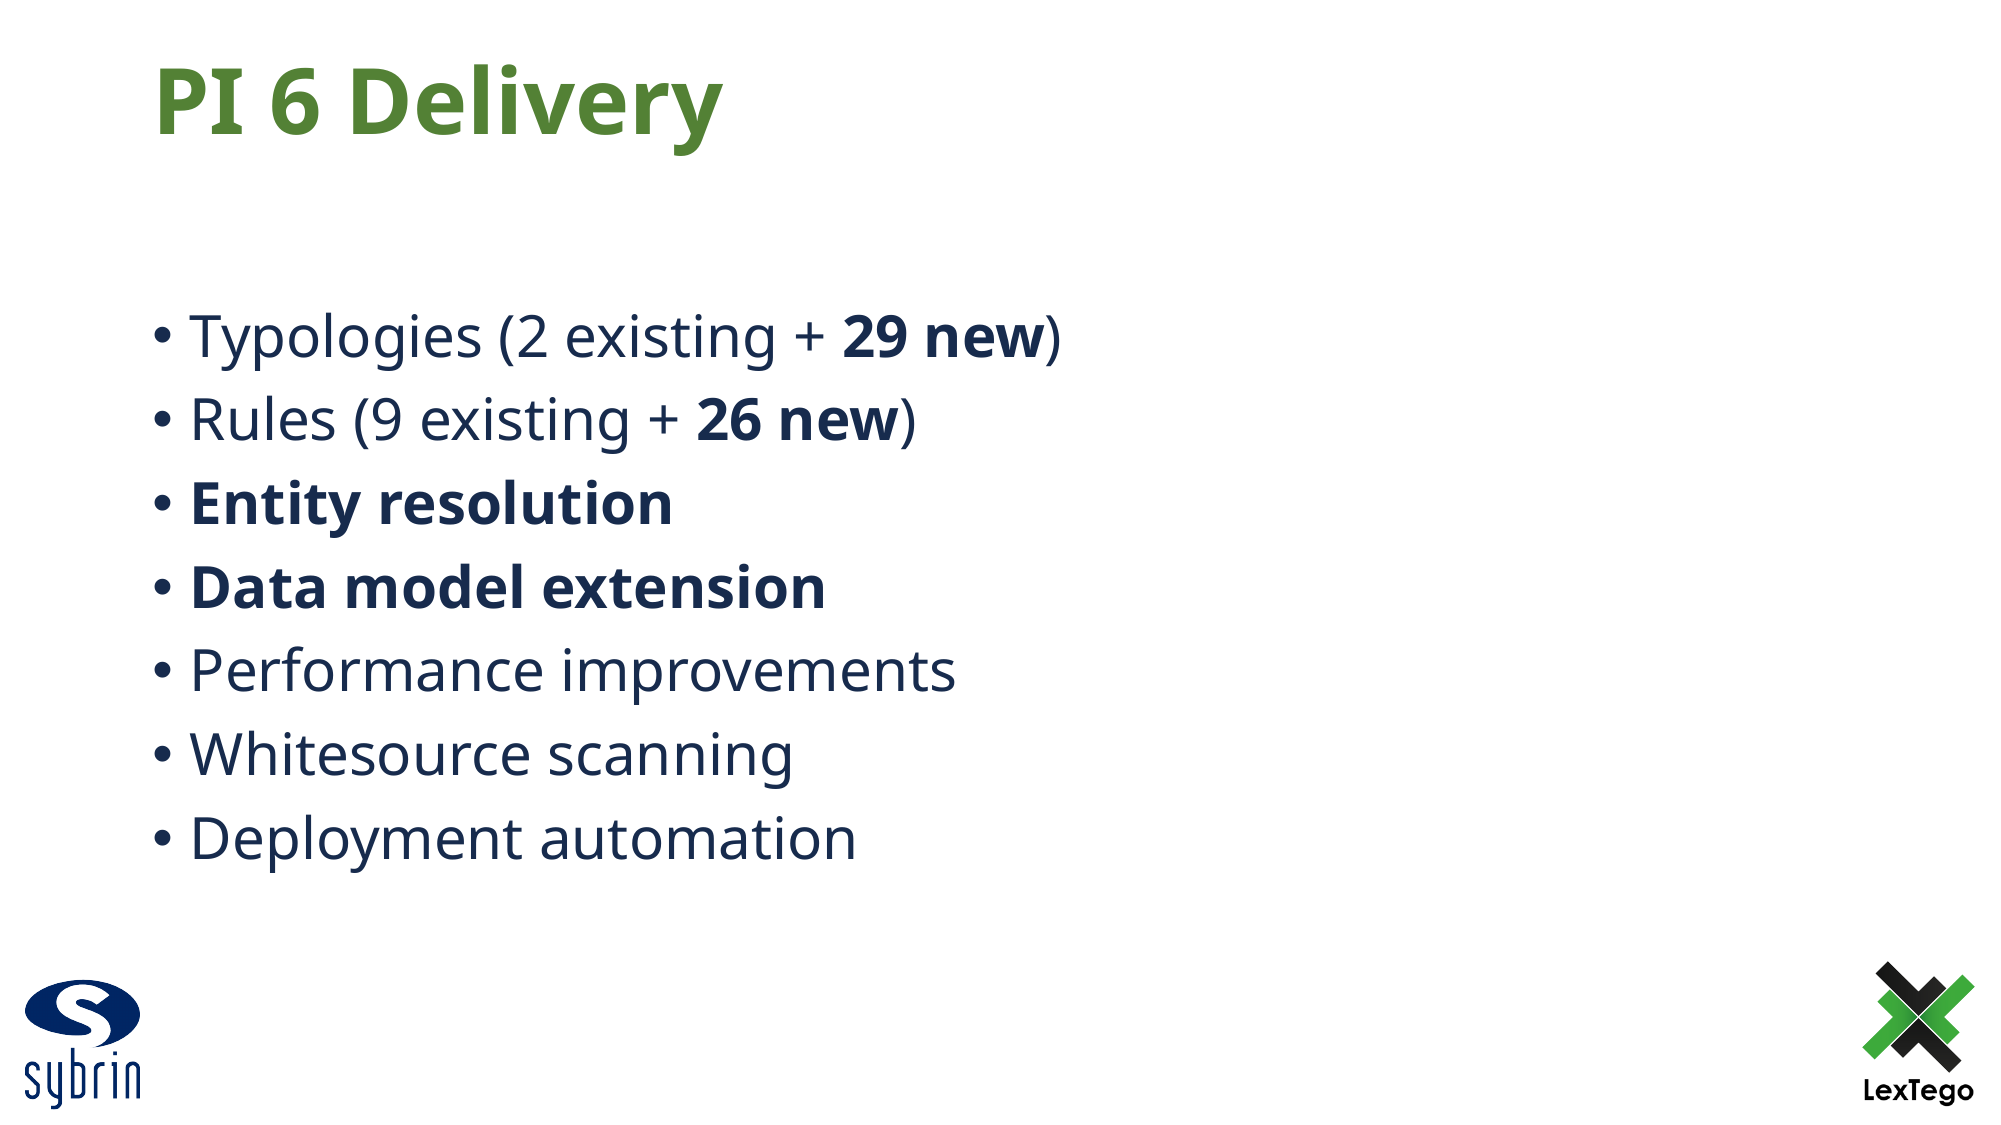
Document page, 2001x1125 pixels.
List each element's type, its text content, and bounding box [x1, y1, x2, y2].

picture [25, 979, 140, 1110]
list Typologies (2 existing + 29 new) Rules (9 existing + 26 new) Entity resolution Data model extension Performance improvements Whitesource scanning Deployment automation [137, 299, 1863, 1014]
picture [1862, 961, 1975, 1073]
title PI 6 Delivery [137, 22, 1863, 188]
picture [1862, 1074, 1975, 1108]
